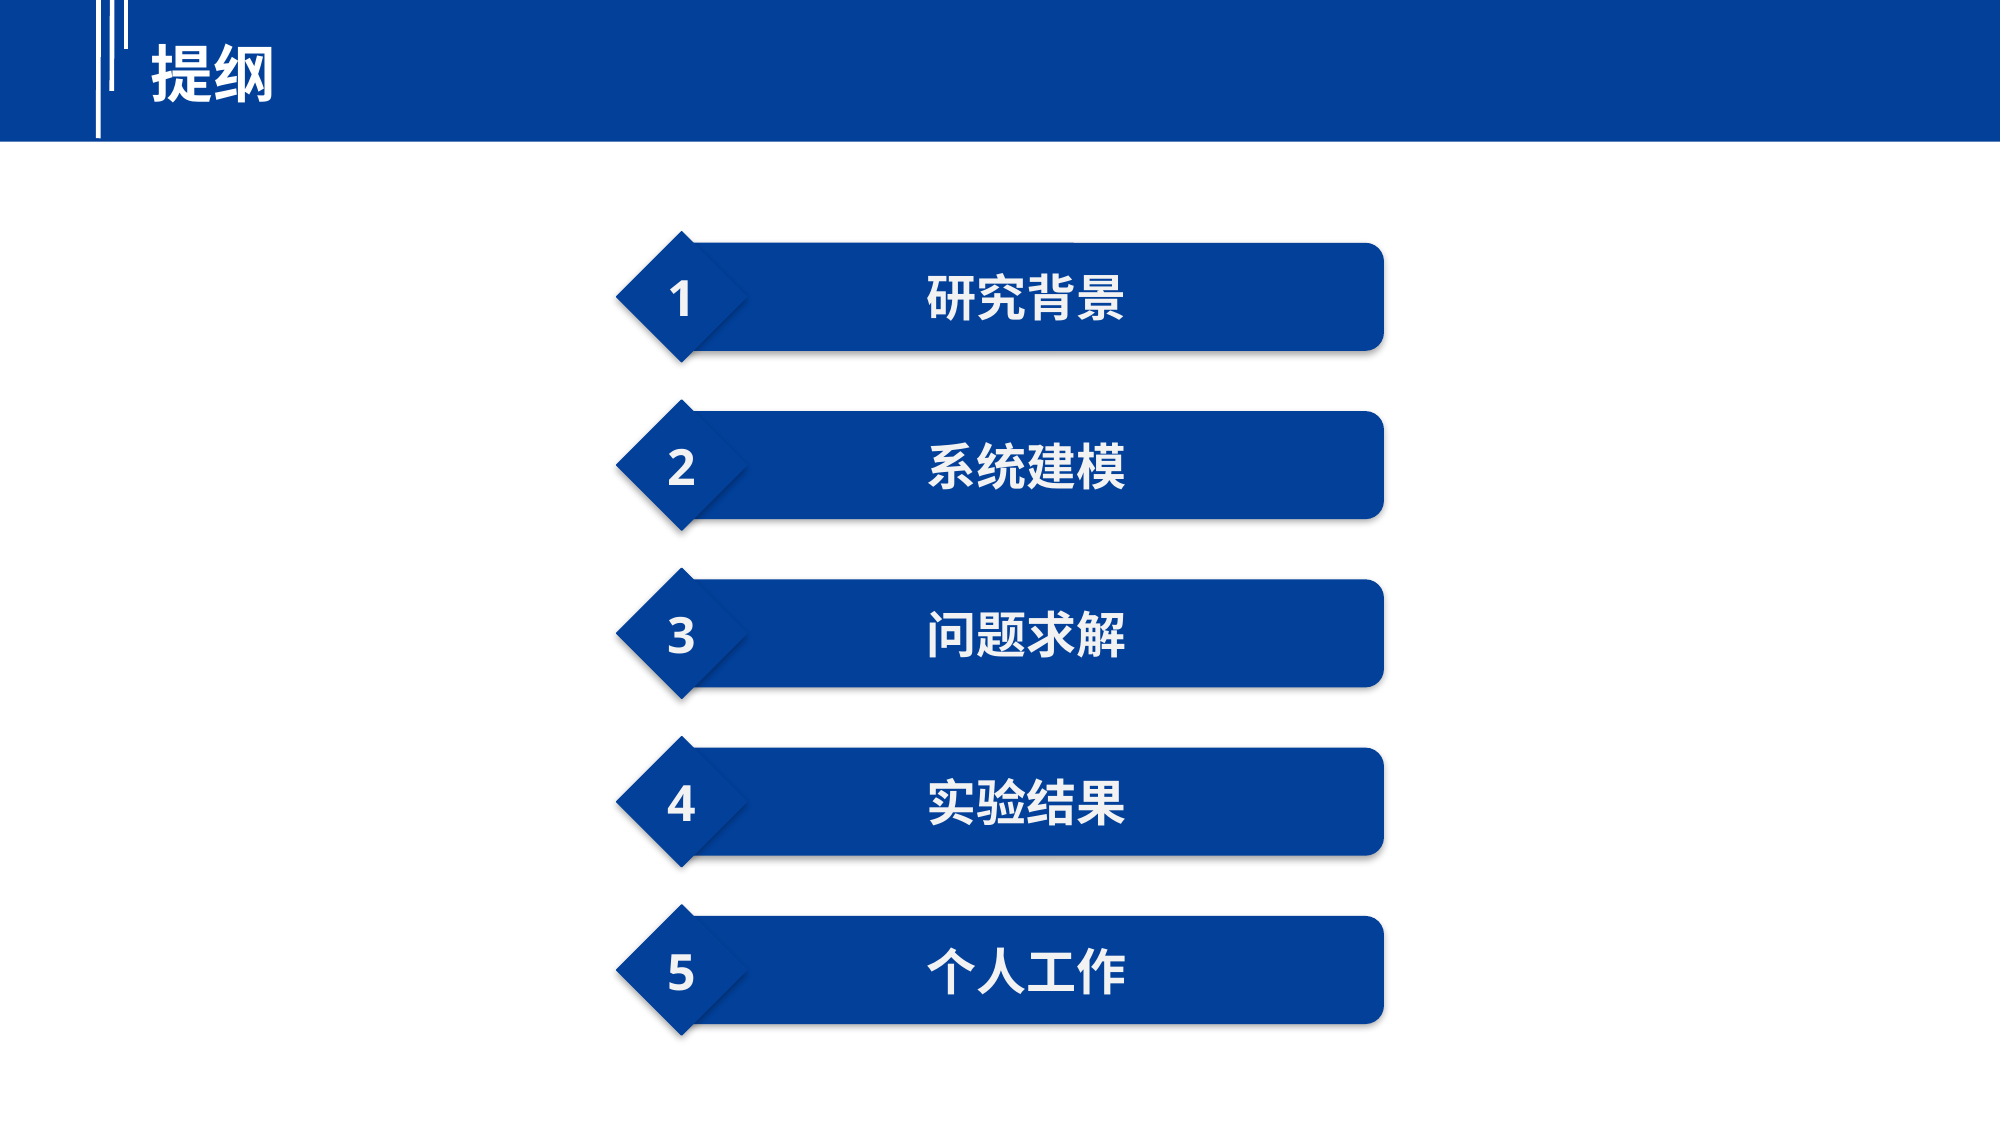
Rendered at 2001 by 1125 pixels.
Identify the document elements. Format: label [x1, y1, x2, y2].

text_box [616, 568, 1384, 699]
text_box [616, 231, 1384, 362]
text_box [616, 736, 1384, 867]
text_box [616, 904, 1384, 1036]
text_box [616, 399, 1384, 531]
